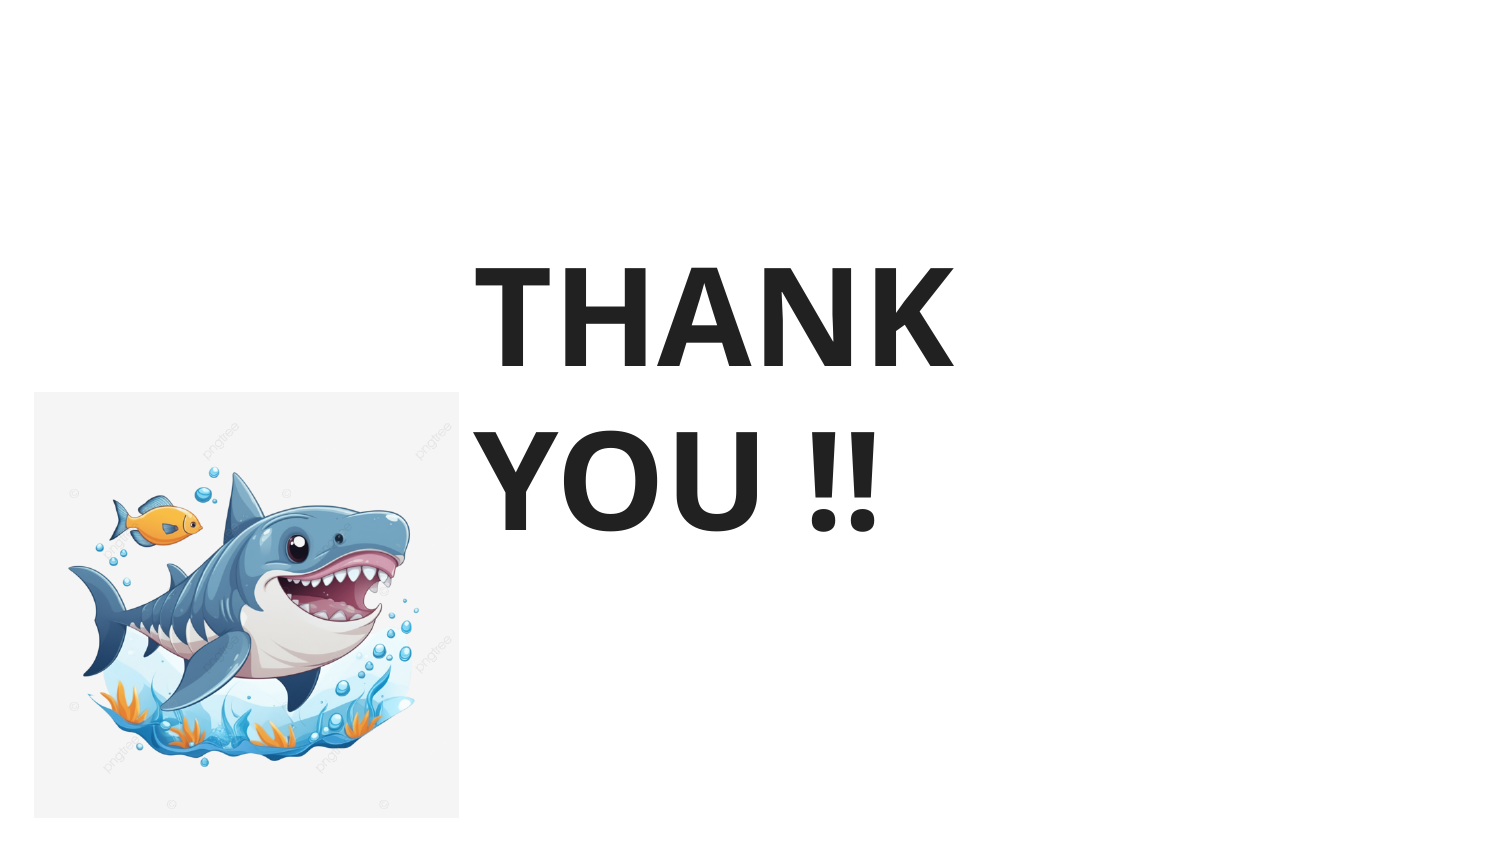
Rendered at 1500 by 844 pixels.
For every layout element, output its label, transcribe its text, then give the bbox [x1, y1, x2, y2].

title THANK YOU !! [459, 214, 1010, 346]
picture [34, 392, 460, 818]
